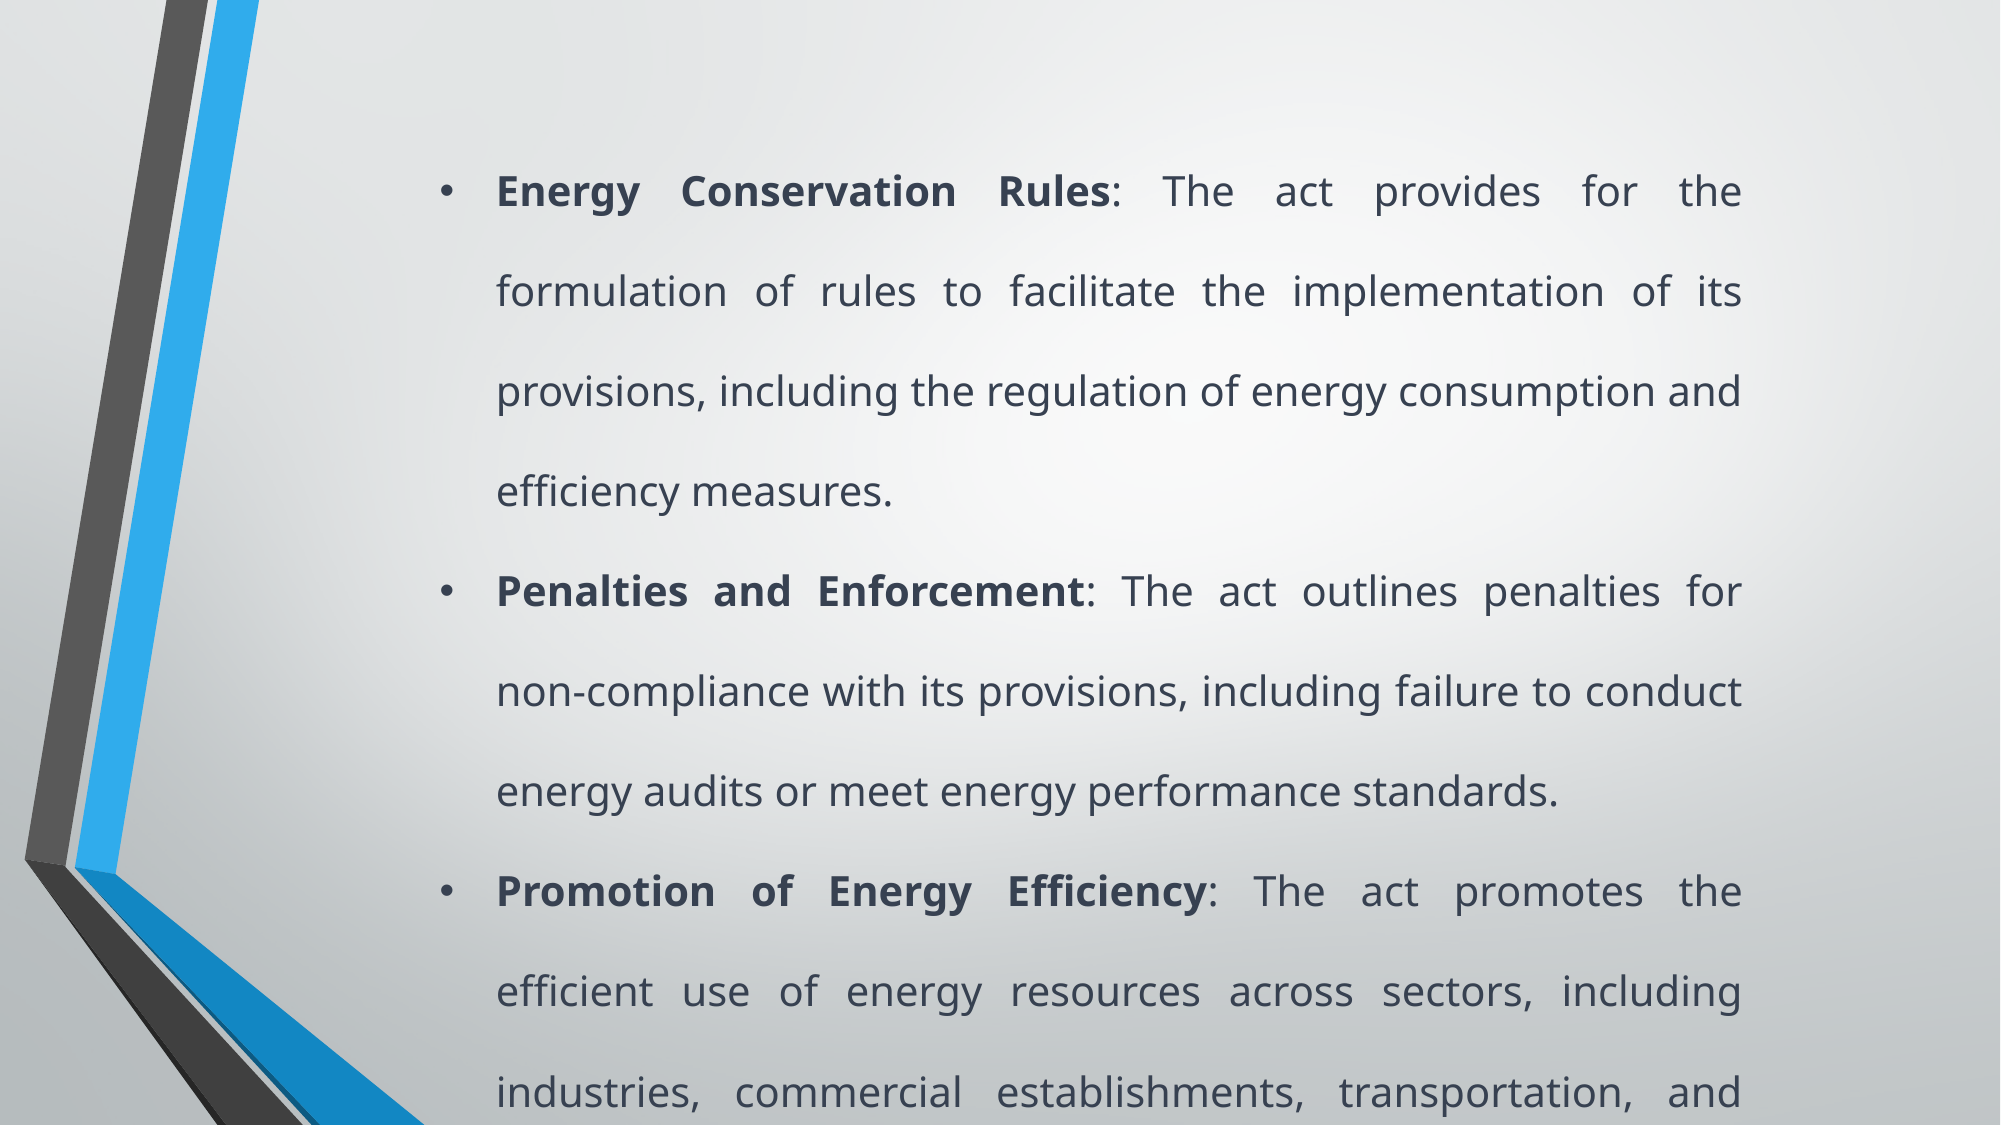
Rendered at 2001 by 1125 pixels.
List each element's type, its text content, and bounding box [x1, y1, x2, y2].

text_box Energy Conservation Rules: The act provides for the formulation of rules to facilitate the implementation of its provisions, including the regulation of energy consumption and efficiency measures. Penalties and Enforcement: The act outlines penalties for non-compliance with its provisions, including failure to conduct energy audits or meet energy performance standards. Promotion of Energy Efficiency: The act promotes the efficient use of energy resources across sectors, including industries, commercial establishments, transportation, and households. [424, 107, 1758, 1125]
